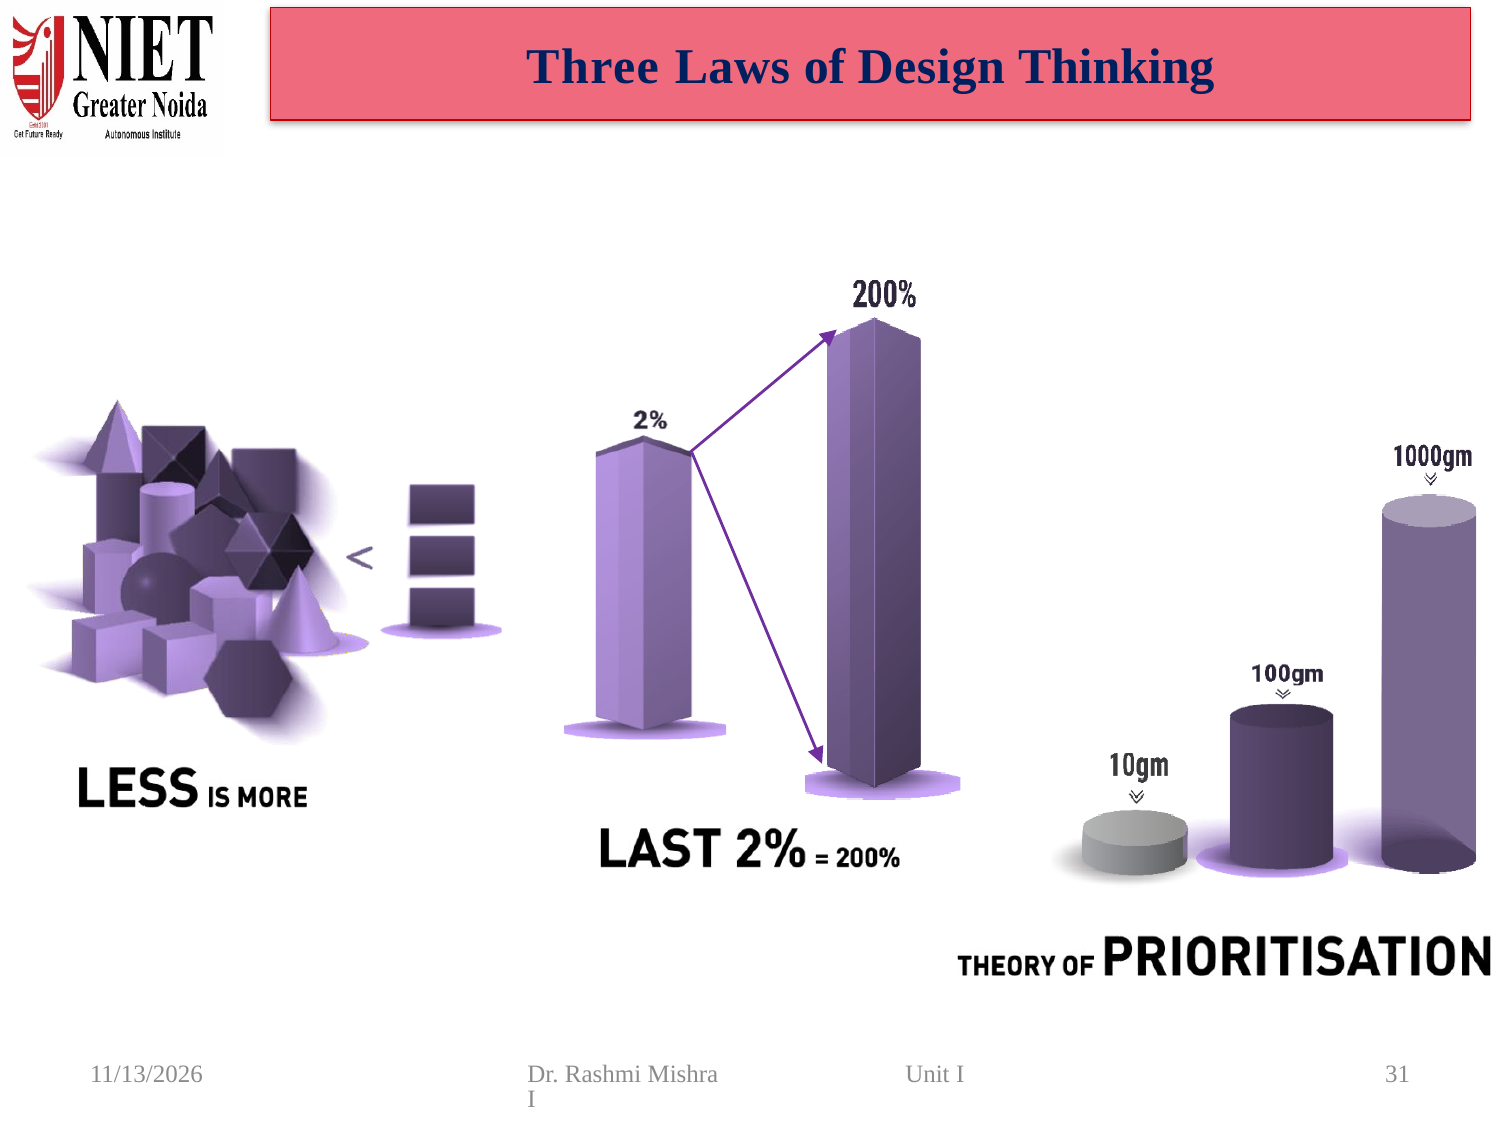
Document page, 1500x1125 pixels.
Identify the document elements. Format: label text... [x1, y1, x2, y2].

text_box [600, 827, 900, 868]
text_box [957, 935, 1491, 976]
picture [0, 0, 226, 156]
footer Dr. Rashmi Mishra Unit II [512, 1042, 988, 1103]
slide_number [75, 1042, 425, 1103]
text_box [78, 767, 307, 808]
slide_number 31 [1074, 1042, 1425, 1103]
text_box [1051, 444, 1477, 888]
text_box Three Laws of Design Thinking [270, 7, 1471, 121]
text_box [563, 279, 961, 801]
text_box [26, 357, 502, 767]
